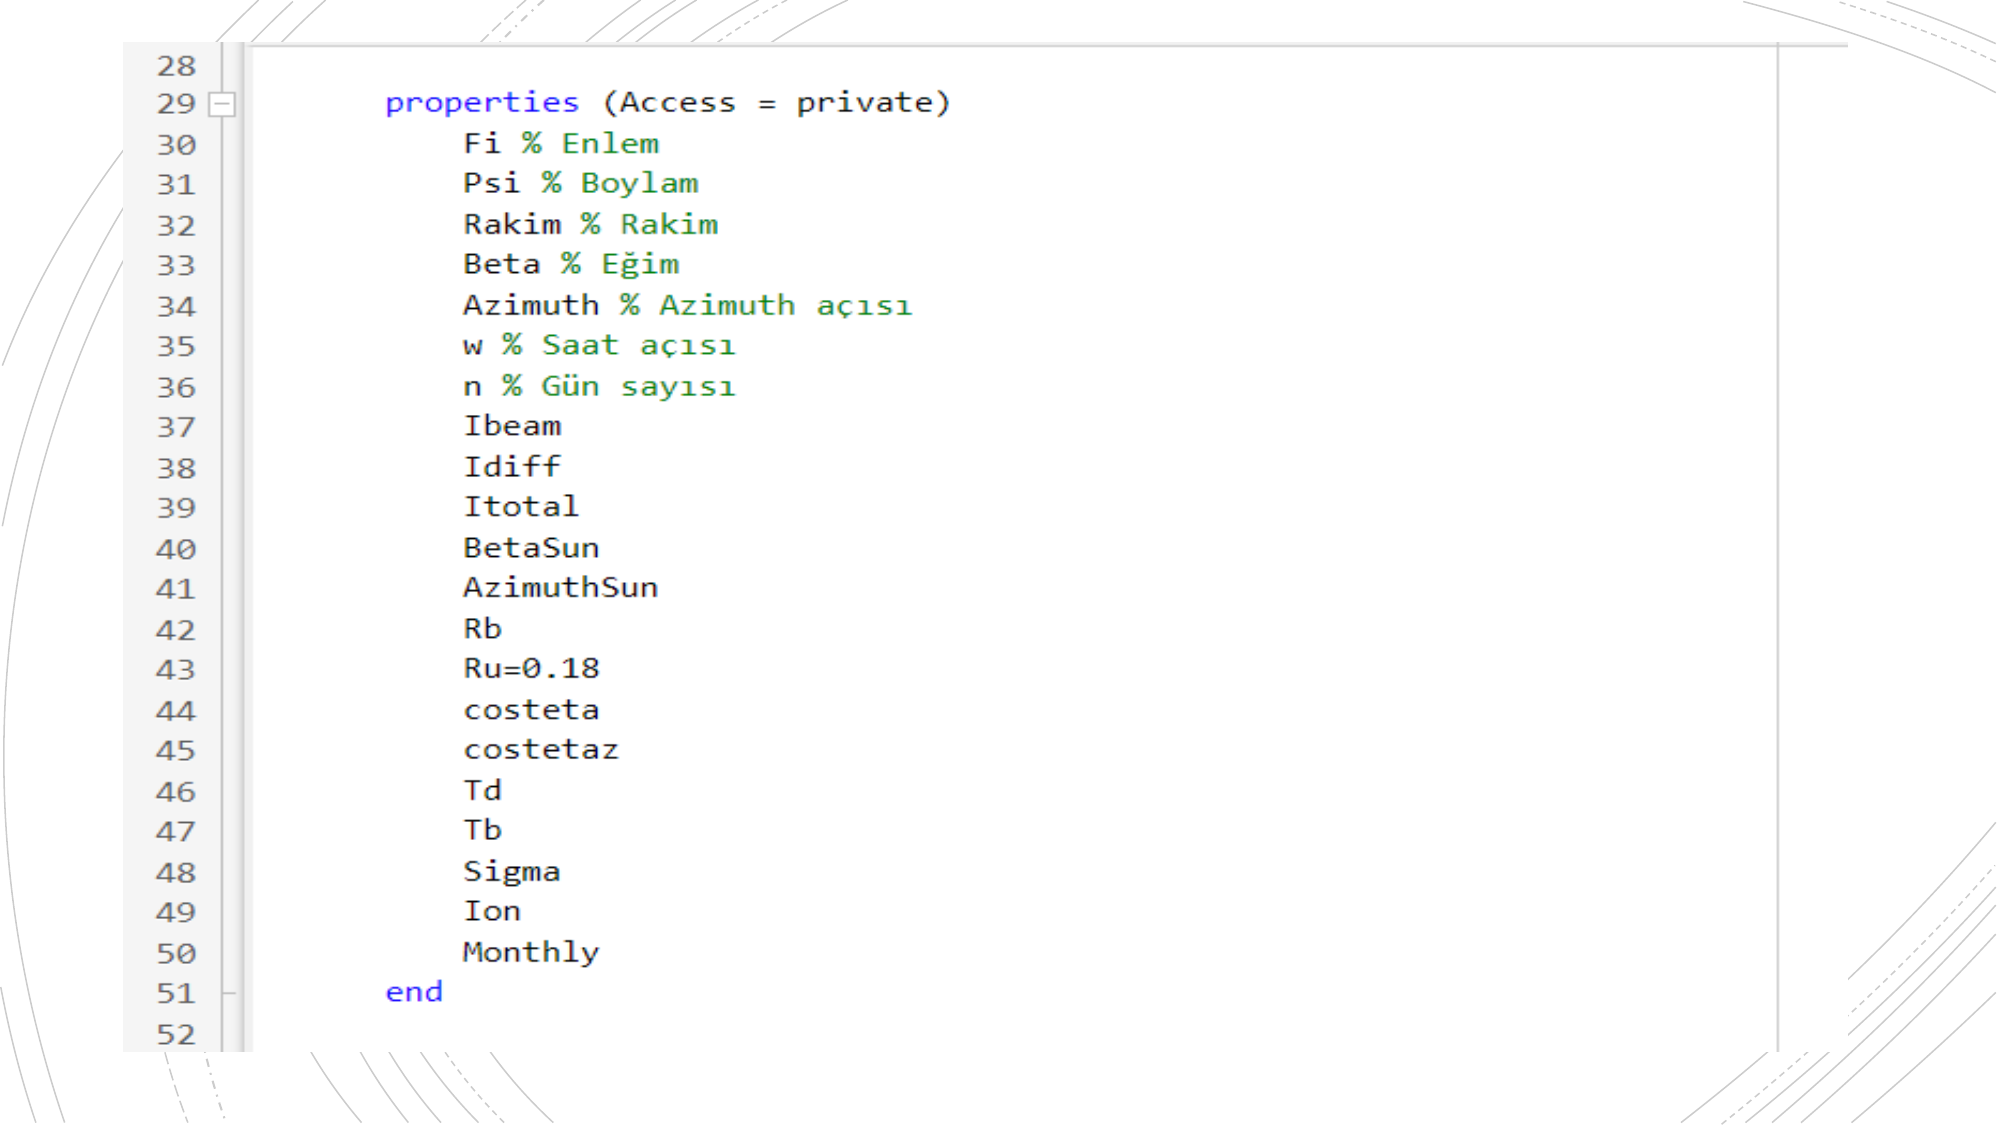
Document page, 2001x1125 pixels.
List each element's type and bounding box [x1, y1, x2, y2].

picture [123, 42, 1849, 1053]
